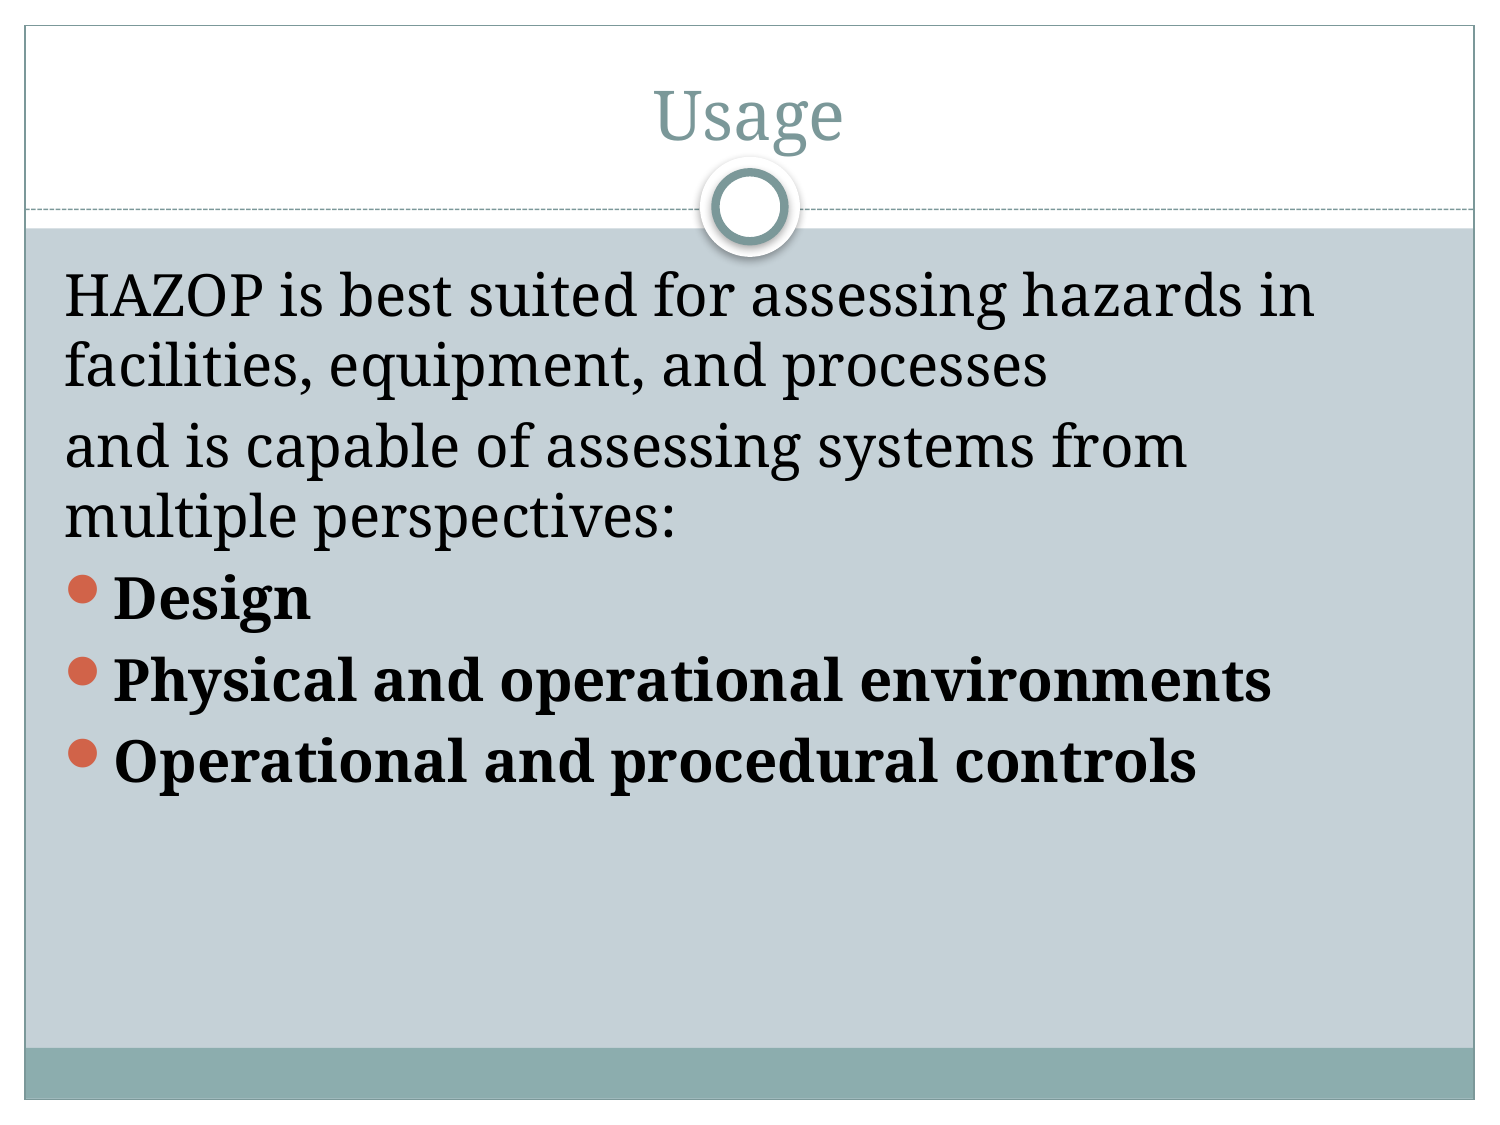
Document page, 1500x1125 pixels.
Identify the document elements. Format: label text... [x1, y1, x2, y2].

list HAZOP is best suited for assessing hazards in facilities, equipment, and processes and is capable of assessing systems from multiple perspectives: Design Physical and operational environments Operational and procedural controls [49, 250, 1445, 1001]
title Usage [49, 37, 1450, 162]
